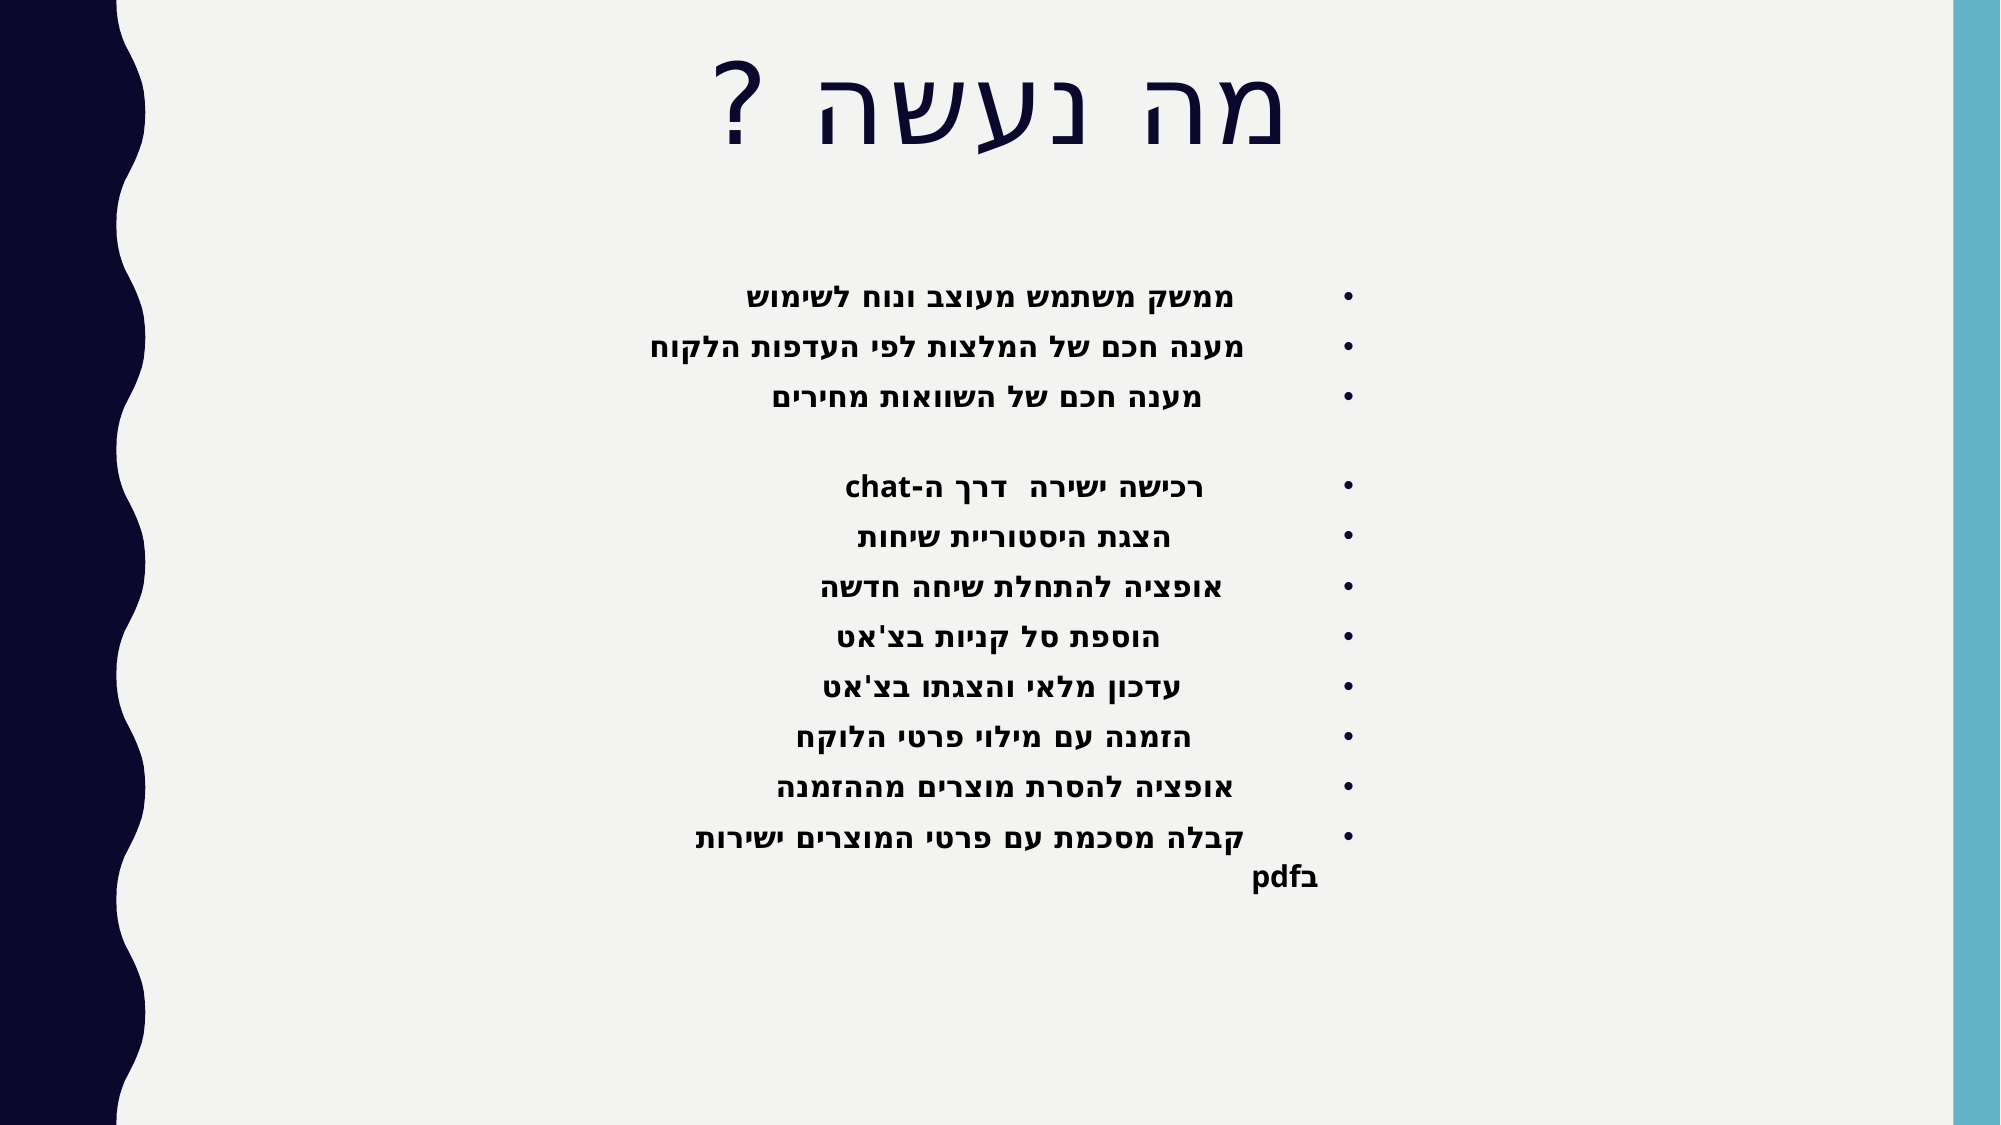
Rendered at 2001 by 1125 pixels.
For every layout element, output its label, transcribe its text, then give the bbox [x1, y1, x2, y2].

list ממשק משתמש מעוצב ונוח לשימוש מענה חכם של המלצות לפי העדפות הלקוח מענה חכם של השוואות מחירים רכישה ישירה דרך ה-chat הצגת היסטוריית שיחות אופציה להתחלת שיחה חדשה הוספת סל קניות בצ'אט עדכון מלאי והצגתו בצ'אט הזמנה עם מילוי פרטי הלוקח אופציה להסרת מוצרים מההזמנה קבלה מסכמת עם פרטי המוצרים ישירות בpdf [634, 266, 1366, 919]
title מה נעשה ? [289, 39, 1711, 203]
